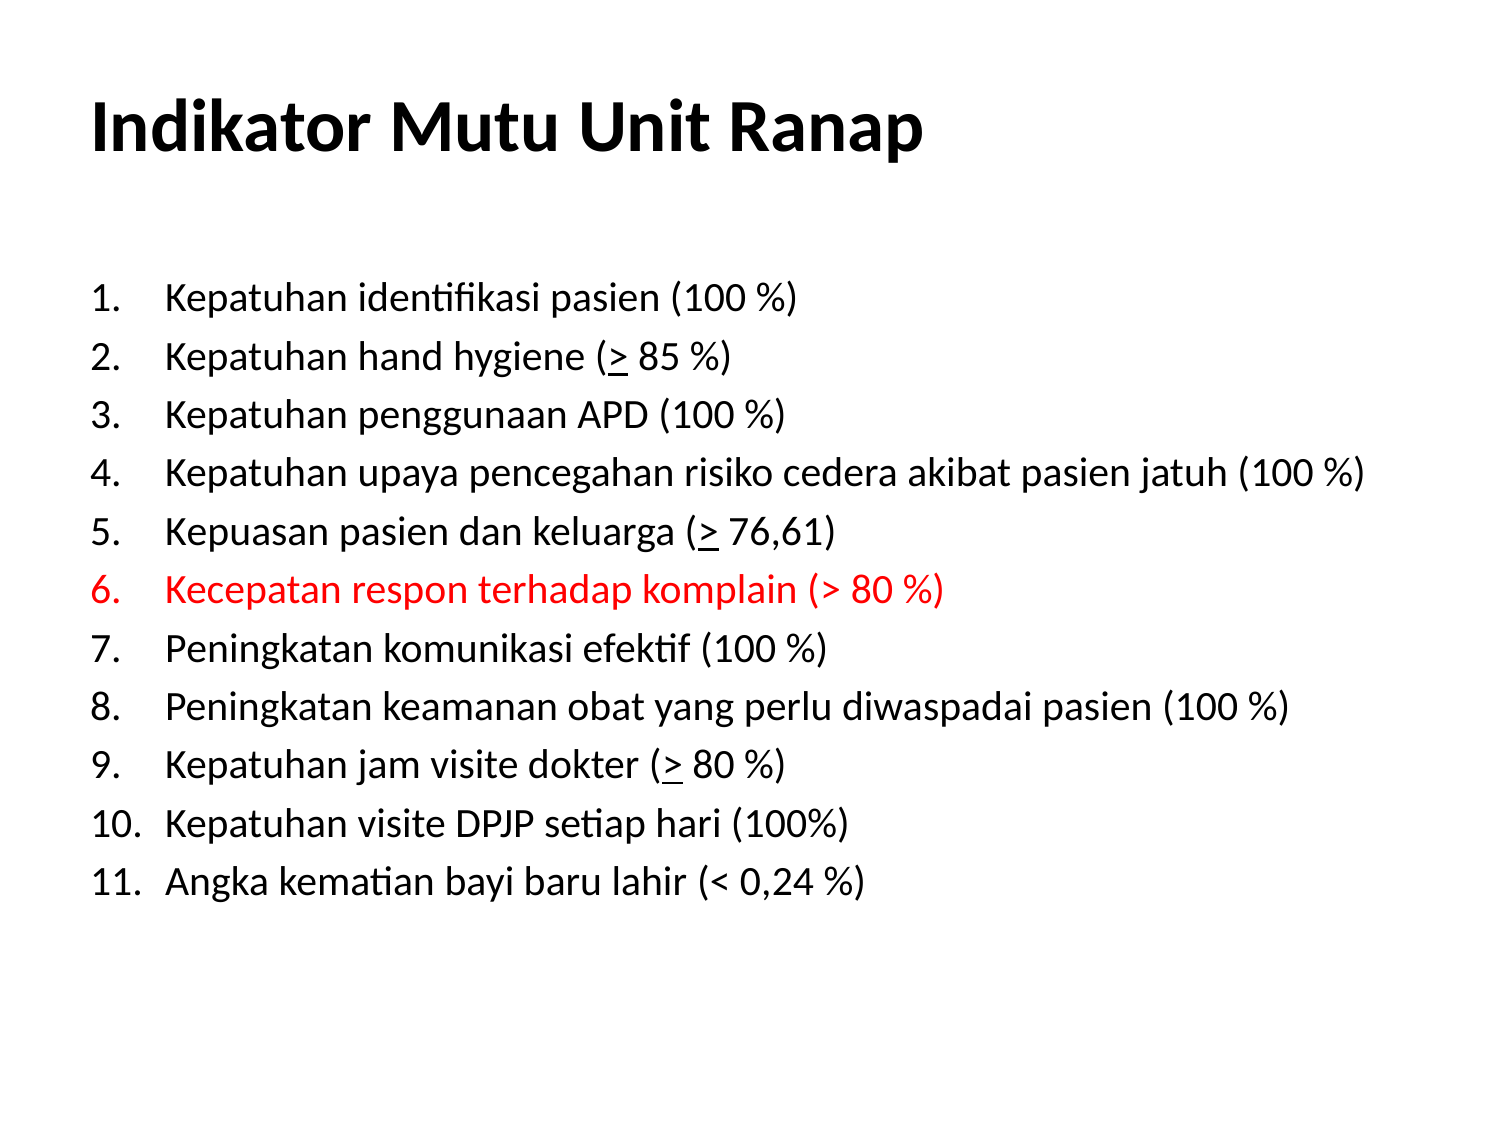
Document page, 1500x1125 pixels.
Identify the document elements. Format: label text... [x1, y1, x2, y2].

title Indikator Mutu Unit Ranap [75, 45, 1425, 233]
list Kepatuhan identifikasi pasien (100 %) Kepatuhan hand hygiene (> 85 %) Kepatuhan penggunaan APD (100 %) Kepatuhan upaya pencegahan risiko cedera akibat pasien jatuh (100 %) Kepuasan pasien dan keluarga (> 76,61) Kecepatan respon terhadap komplain (> 80 %) Peningkatan komunikasi efektif (100 %) Peningkatan keamanan obat yang perlu diwaspadai pasien (100 %) Kepatuhan jam visite dokter (> 80 %) Kepatuhan visite DPJP setiap hari (100%) Angka kematian bayi baru lahir (< 0,24 %) [75, 262, 1425, 1005]
